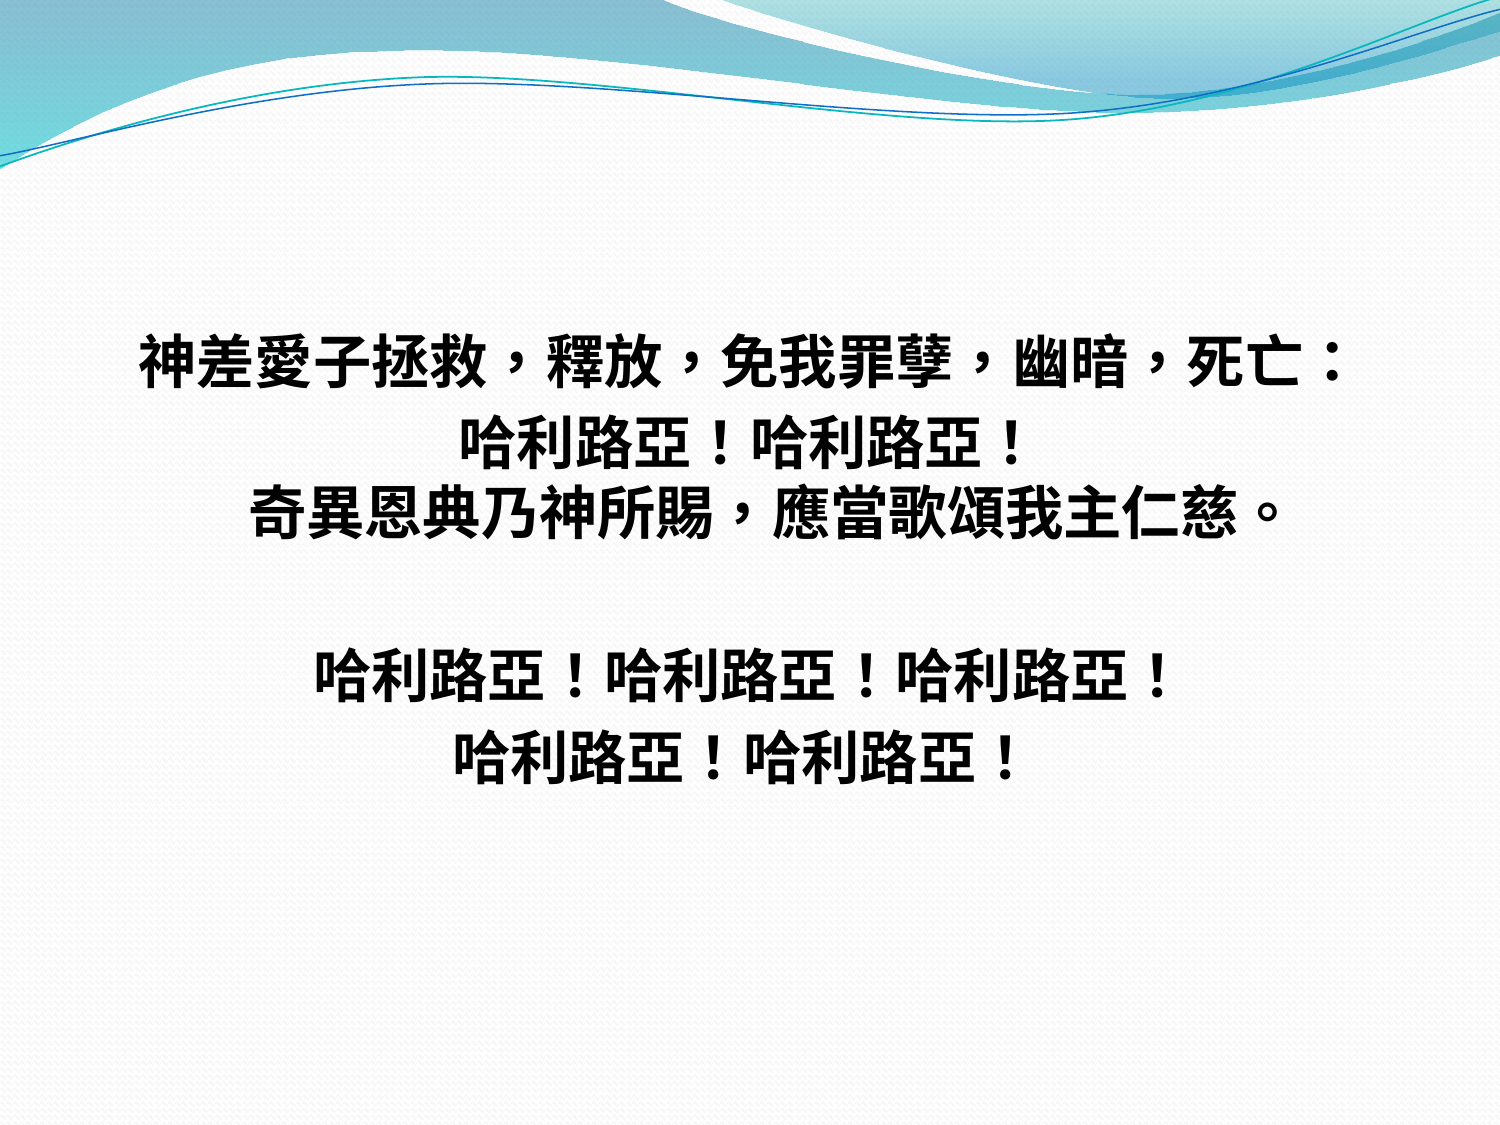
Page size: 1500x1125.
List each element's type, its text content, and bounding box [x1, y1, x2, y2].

list 神差愛子拯救，釋放，免我罪孽，幽暗，死亡： 哈利路亞！哈利路亞！ 奇異恩典乃神所賜，應當歌頌我主仁慈。 哈利路亞！哈利路亞！哈利路亞！ 哈利路亞！哈利路亞！ [75, 317, 1425, 1038]
